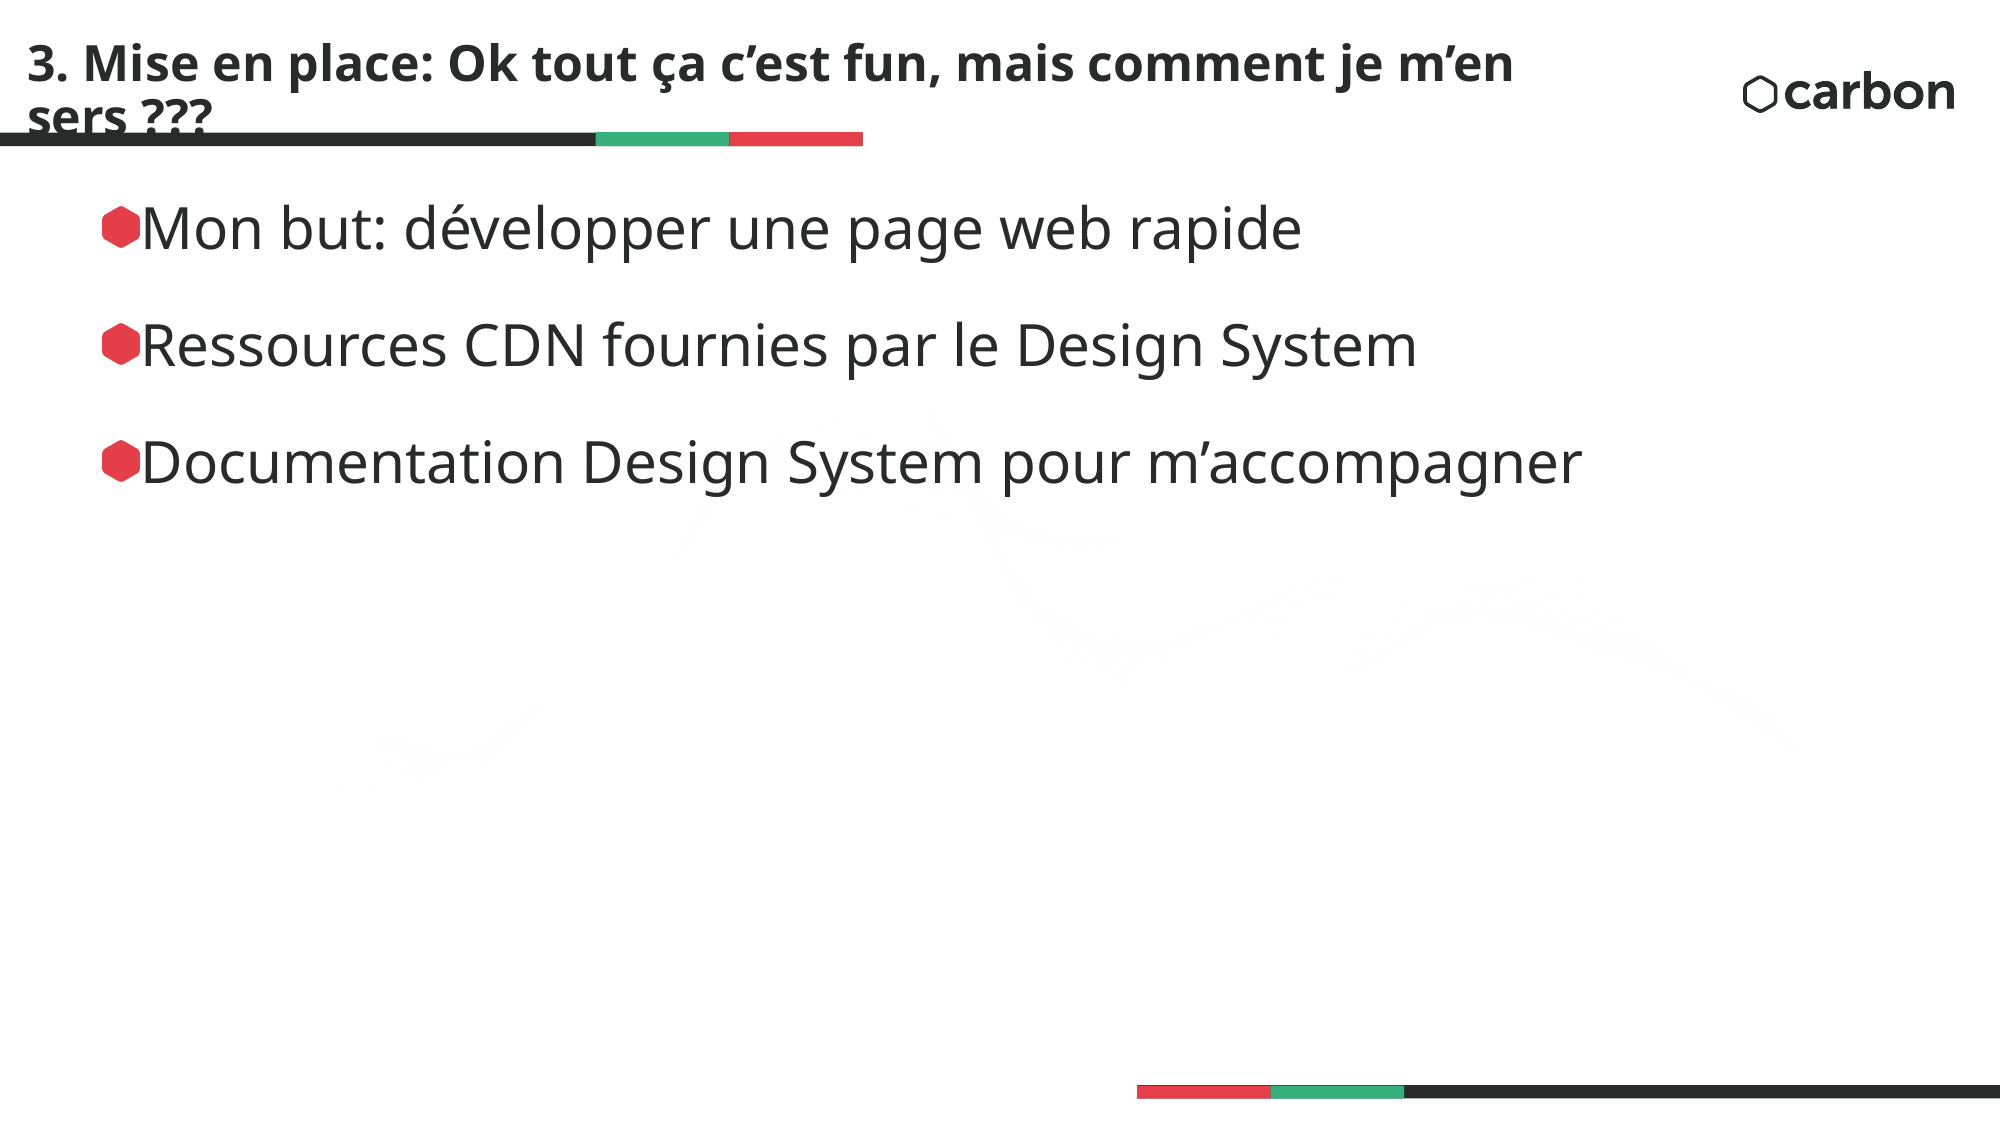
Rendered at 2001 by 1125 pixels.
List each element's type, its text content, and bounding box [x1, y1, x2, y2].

picture [102, 323, 140, 365]
list Mon but: développer une page web rapide Ressources CDN fournies par le Design System Documentation Design System pour m’accompagner [87, 191, 1892, 1005]
picture [1743, 71, 1954, 113]
title 3. Mise en place: Ok tout ça c’est fun, mais comment je m’en sers ??? [12, 52, 1712, 133]
picture [102, 206, 140, 248]
picture [102, 440, 140, 482]
